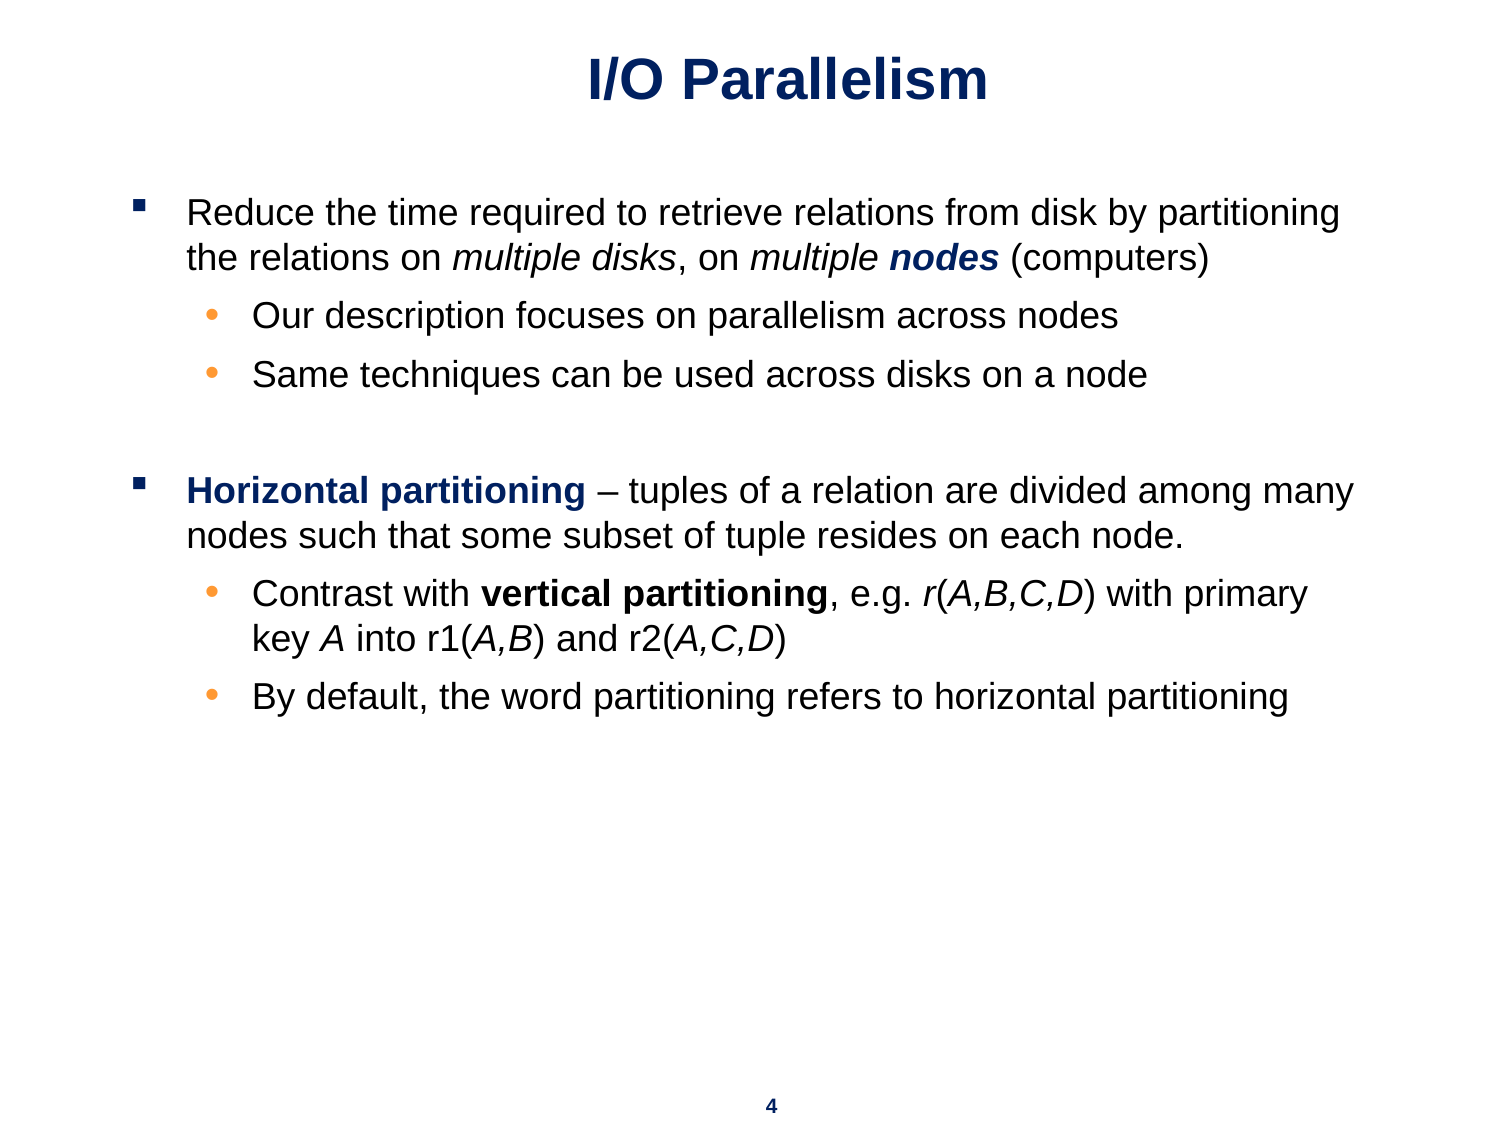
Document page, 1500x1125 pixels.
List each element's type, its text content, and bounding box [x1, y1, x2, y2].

list Reduce the time required to retrieve relations from disk by partitioning the relations on multiple disks, on multiple nodes (computers) Our description focuses on parallelism across nodes Same techniques can be used across disks on a node Horizontal partitioning – tuples of a relation are divided among many nodes such that some subset of tuple resides on each node. Contrast with vertical partitioning, e.g. r(A,B,C,D) with primary key A into r1(A,B) and r2(A,C,D) By default, the word partitioning refers to horizontal partitioning [115, 180, 1377, 1062]
title I/O Parallelism [125, 18, 1452, 120]
